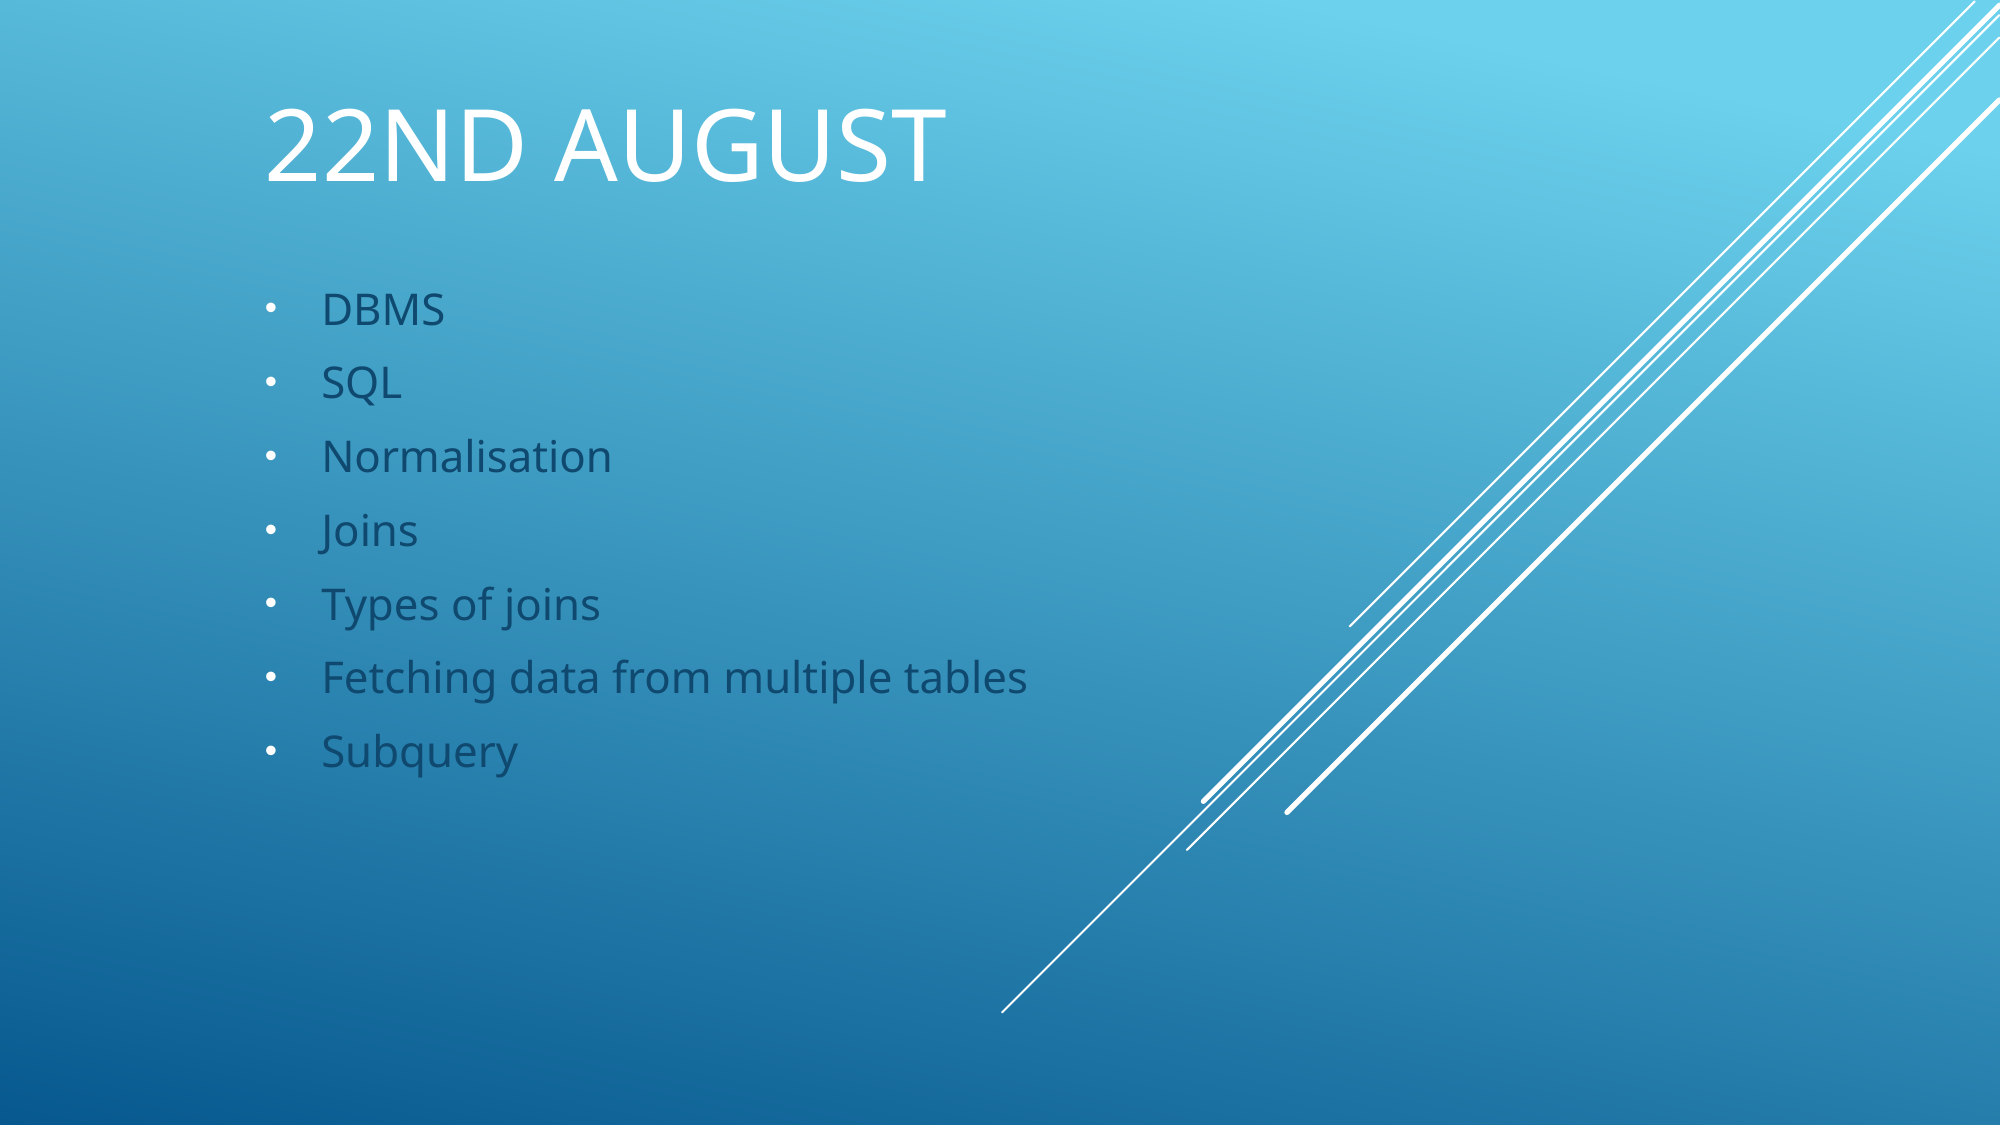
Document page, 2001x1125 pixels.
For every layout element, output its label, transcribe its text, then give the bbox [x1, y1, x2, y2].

subtitle DBMS SQL Normalisation Joins Types of joins Fetching data from multiple tables Subquery [249, 273, 1750, 863]
title 22nd august [249, 65, 1750, 209]
